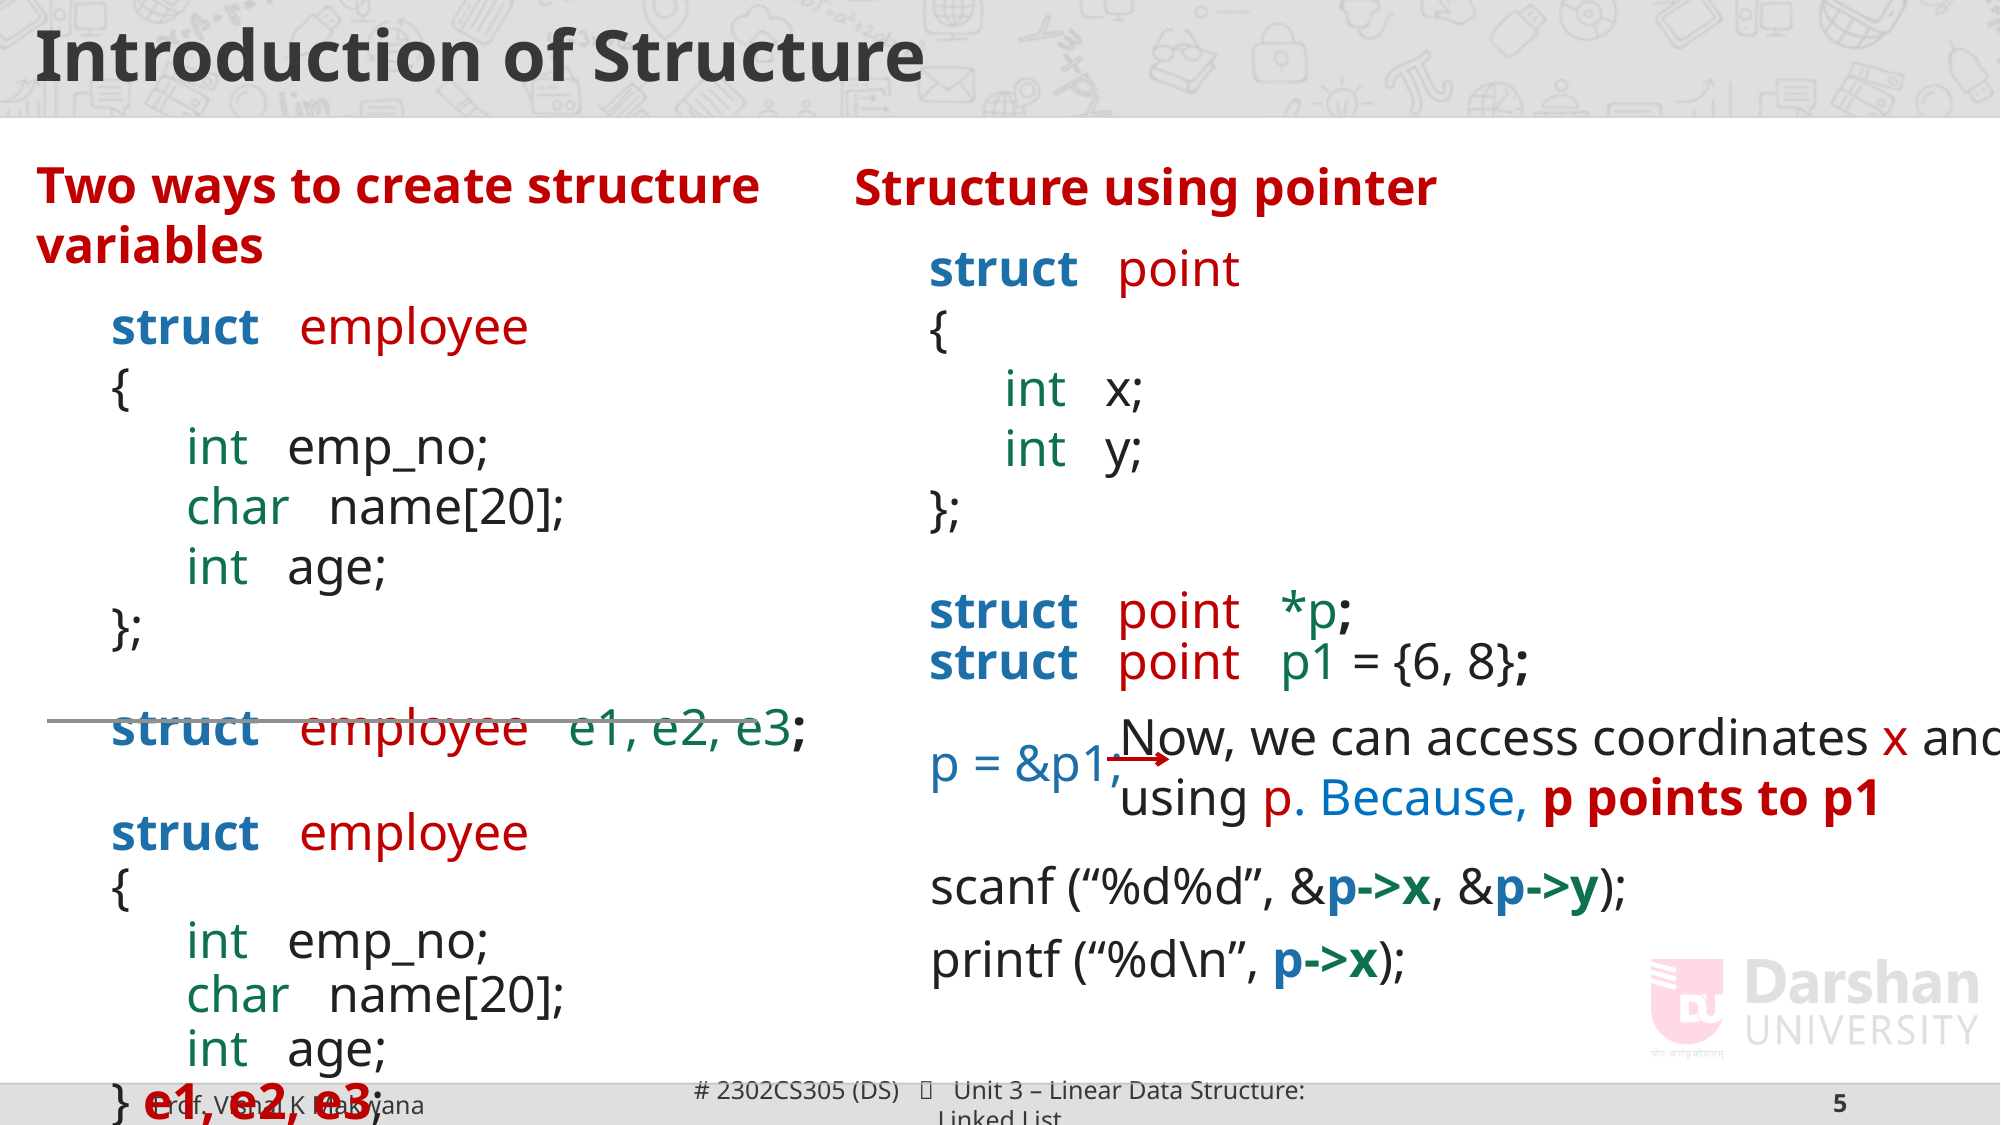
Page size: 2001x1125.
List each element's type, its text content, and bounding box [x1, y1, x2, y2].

list [21, 141, 1979, 1059]
text_box Now, we can access coordinates x and y using p. Because, p points to p1 [1104, 698, 2000, 834]
text_box Structure using pointer struct point { int x; int y; }; struct point *p; struct point p1 = {6, 8}; p = &p1; scanf (“%d%d”, &p->x, &p->y); printf (“%d\n”, p->x); [839, 148, 1704, 995]
title Introduction of Structure [0, 0, 2000, 117]
text_box Two ways to create structure variables struct employee { int emp_no; char name[20]; int age; }; struct employee e1, e2, e3; struct employee { int emp_no; char name[20]; int age; } e1, e2, e3; [21, 145, 828, 1125]
